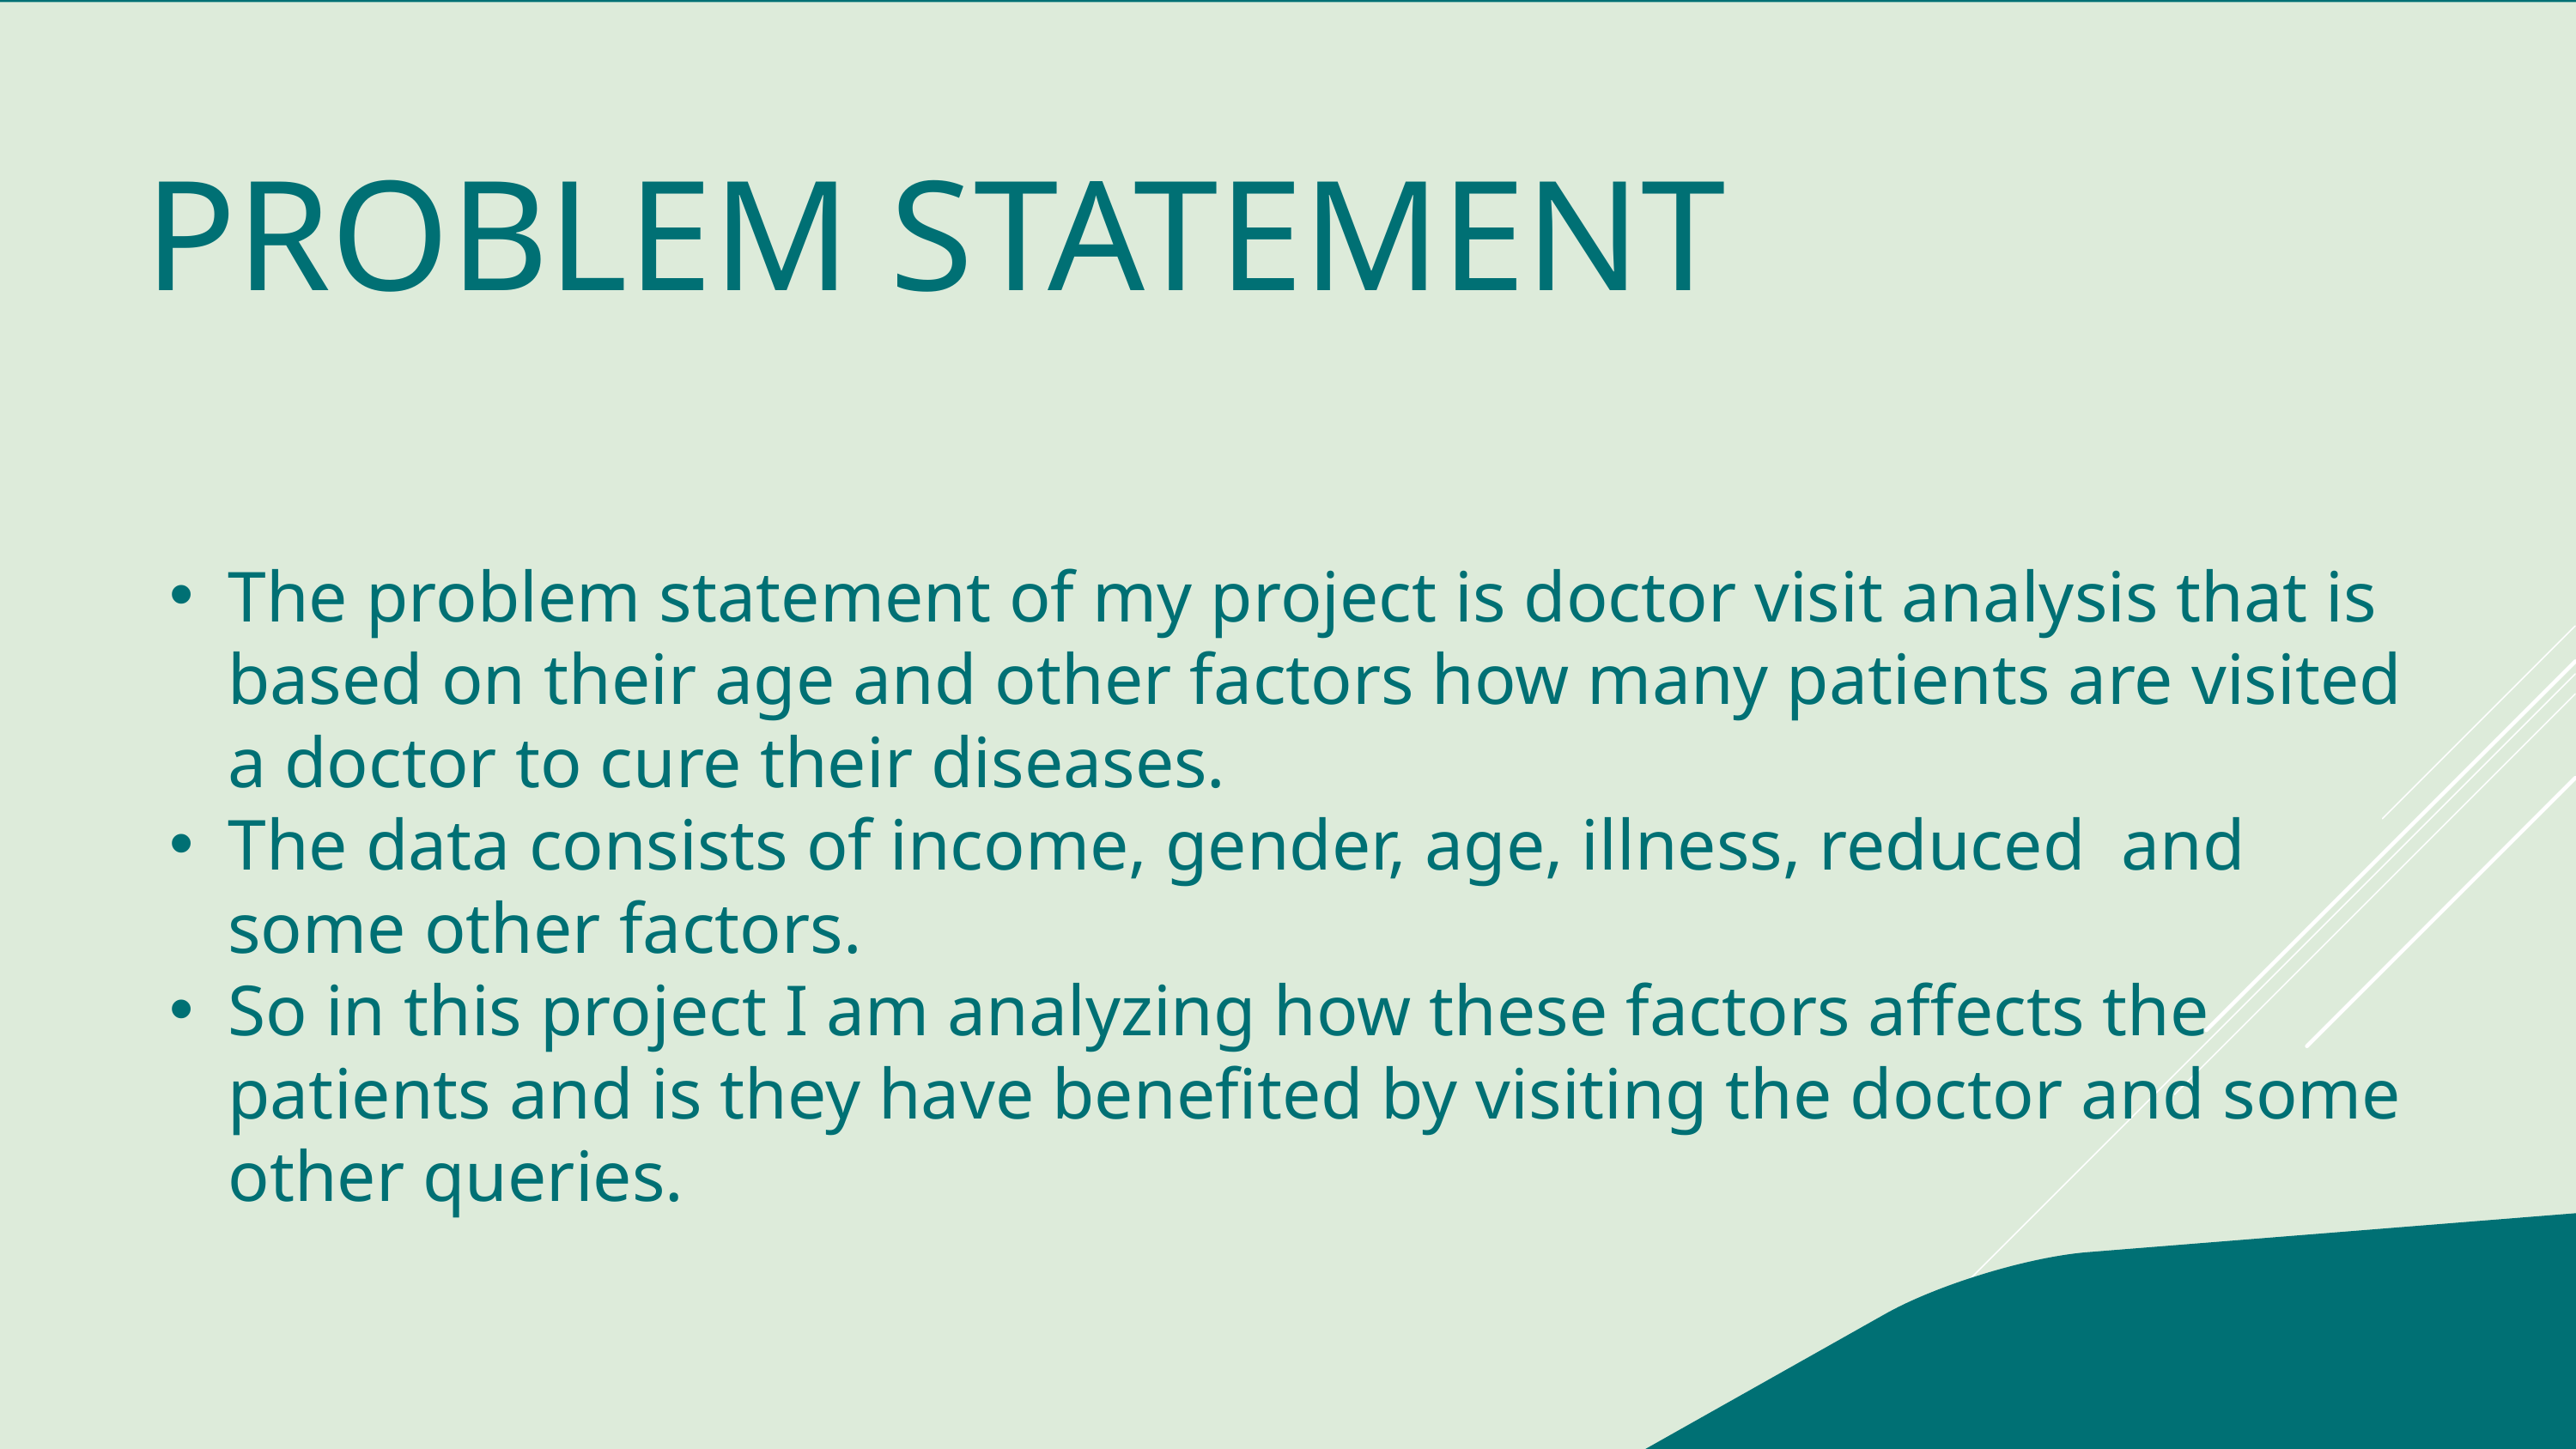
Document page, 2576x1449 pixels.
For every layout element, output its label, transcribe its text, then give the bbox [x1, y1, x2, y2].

text_box PROBLEM STATEMENT [144, 159, 2149, 321]
text_box The problem statement of my project is doctor visit analysis that is based on their age and other factors how many patients are visited a doctor to cure their diseases. The data consists of income, gender, age, illness, reduced and some other factors. So in this project I am analyzing how these factors affects the patients and is they have benefited by visiting the doctor and some other queries. [110, 552, 2432, 1216]
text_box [1132, 1253, 2576, 1449]
